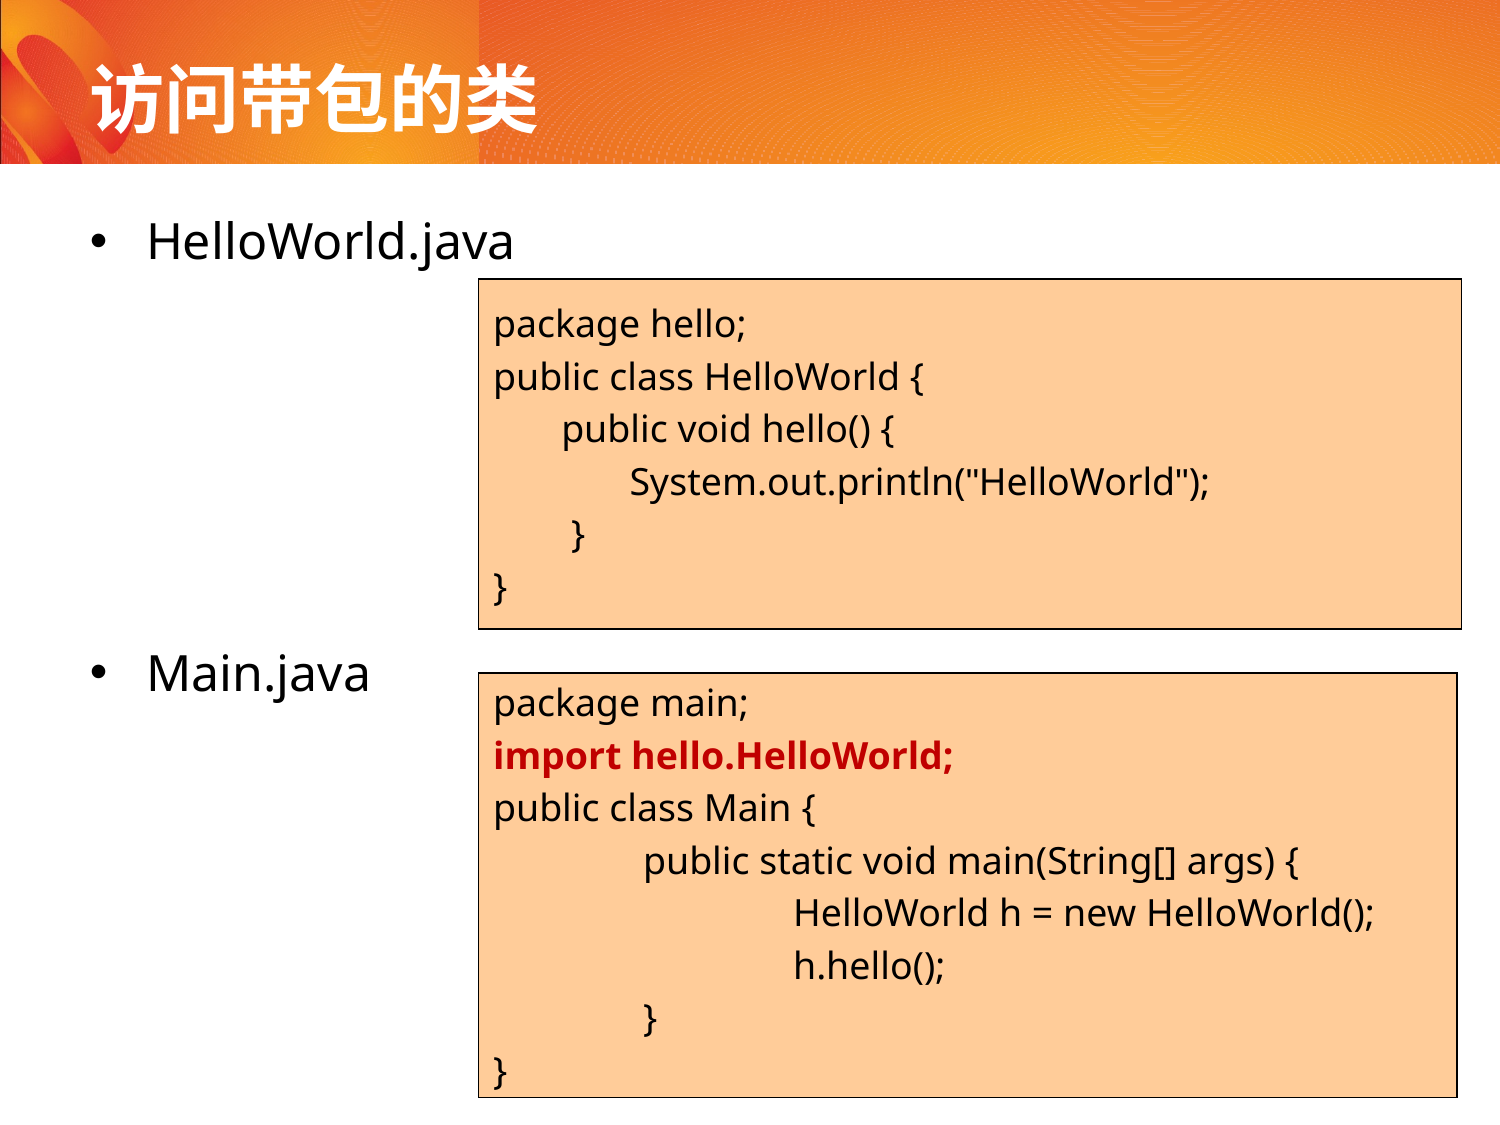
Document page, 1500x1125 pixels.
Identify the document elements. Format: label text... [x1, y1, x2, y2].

picture [0, 0, 1500, 164]
text_box package main; import hello.HelloWorld; public class Main { public static void main(String[] args) { HelloWorld h = new HelloWorld(); h.hello(); } } [478, 672, 1458, 1098]
text_box package hello; public class HelloWorld { public void hello() { System.out.println("HelloWorld"); } } [478, 278, 1462, 630]
list HelloWorld.java Main.java [75, 190, 1425, 1005]
title 访问带包的类 [75, 45, 1425, 167]
